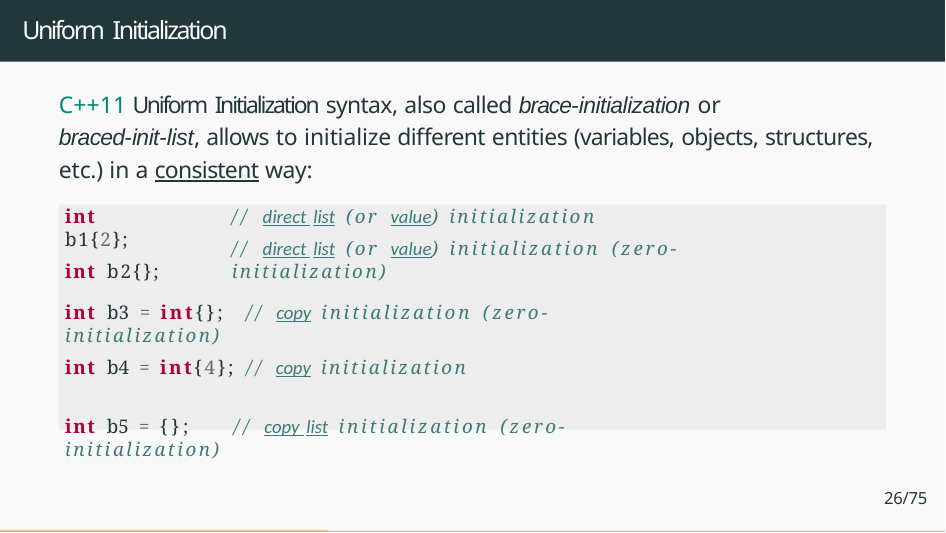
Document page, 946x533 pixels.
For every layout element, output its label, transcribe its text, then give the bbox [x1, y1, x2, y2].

text_box // direct list (or value) initialization // direct list (or value) initialization (zero-initialization) [229, 193, 802, 282]
text_box C++11 Uniform Initialization syntax, also called brace-initialization or braced-init-list, allows to initialize different entities (variables, objects, structures, etc.) in a consistent way: [56, 83, 884, 183]
text_box [58, 204, 886, 430]
text_box int b3 = int{}; // copy initialization (zero-initialization) int b4 = int{4}; // copy initialization int b5 = {}; // copy list initialization (zero-initialization) [63, 289, 693, 460]
title Uniform Initialization [20, 12, 599, 104]
text_box int b1{2}; int b2{}; [63, 193, 166, 282]
slide_number 26/75 [877, 483, 931, 529]
